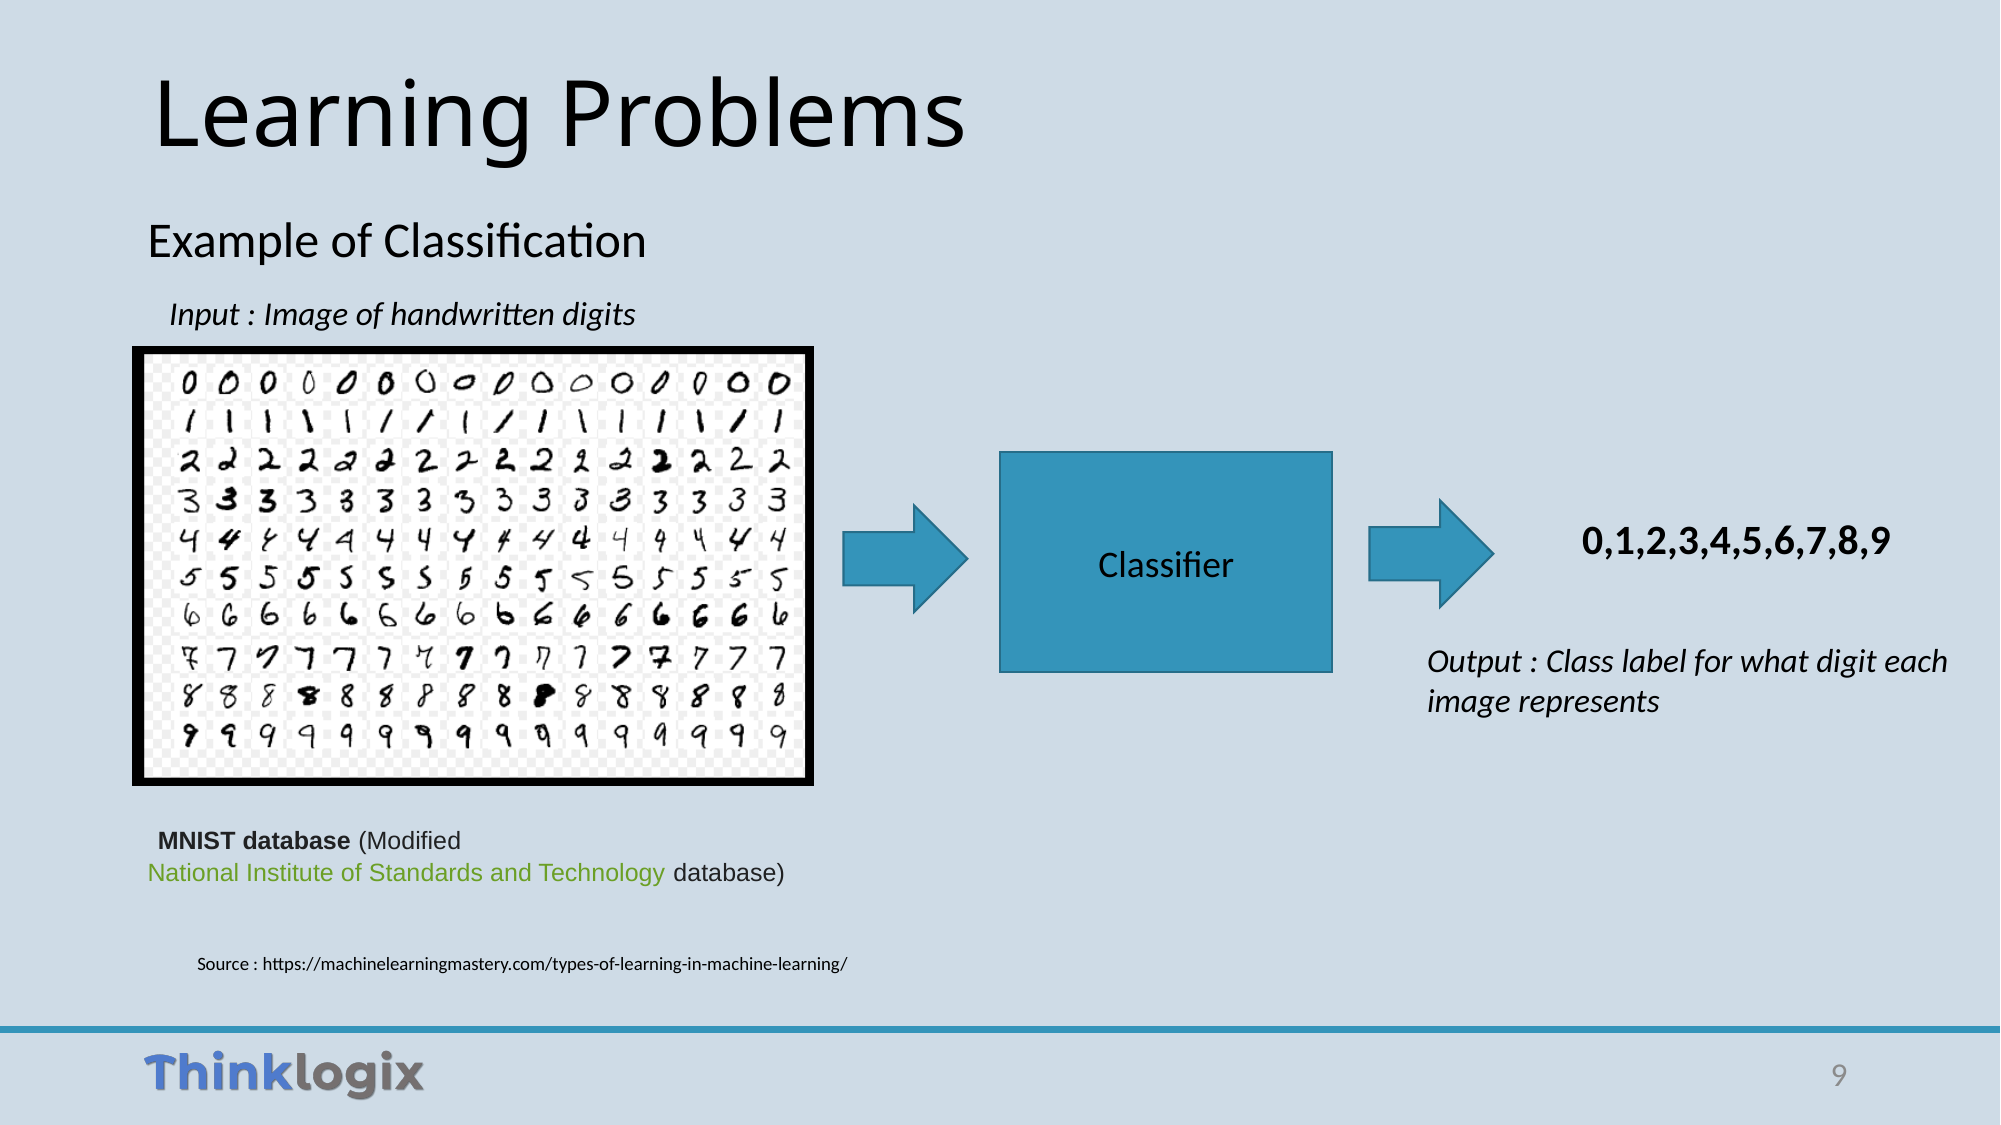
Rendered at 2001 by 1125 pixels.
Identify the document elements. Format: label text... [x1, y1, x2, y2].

text_box Example of Classification [132, 200, 1829, 365]
slide_number 9 [1412, 1042, 1863, 1103]
text_box 0,1,2,3,4,5,6,7,8,9 [1567, 505, 1918, 571]
picture [115, 1036, 456, 1109]
text_box Classifier [999, 451, 1333, 673]
text_box [842, 502, 969, 615]
text_box Input : Image of handwritten digits [154, 284, 772, 340]
picture [132, 346, 814, 786]
text_box MNIST database (Modified National Institute of Standards and Technology database) [132, 804, 870, 894]
title Learning Problems [137, 59, 1863, 201]
text_box [1368, 498, 1495, 610]
text_box Output : Class label for what digit each image represents [1412, 631, 1968, 727]
text_box Source : https://machinelearningmastery.com/types-of-learning-in-machine-learning/ [182, 944, 1953, 982]
